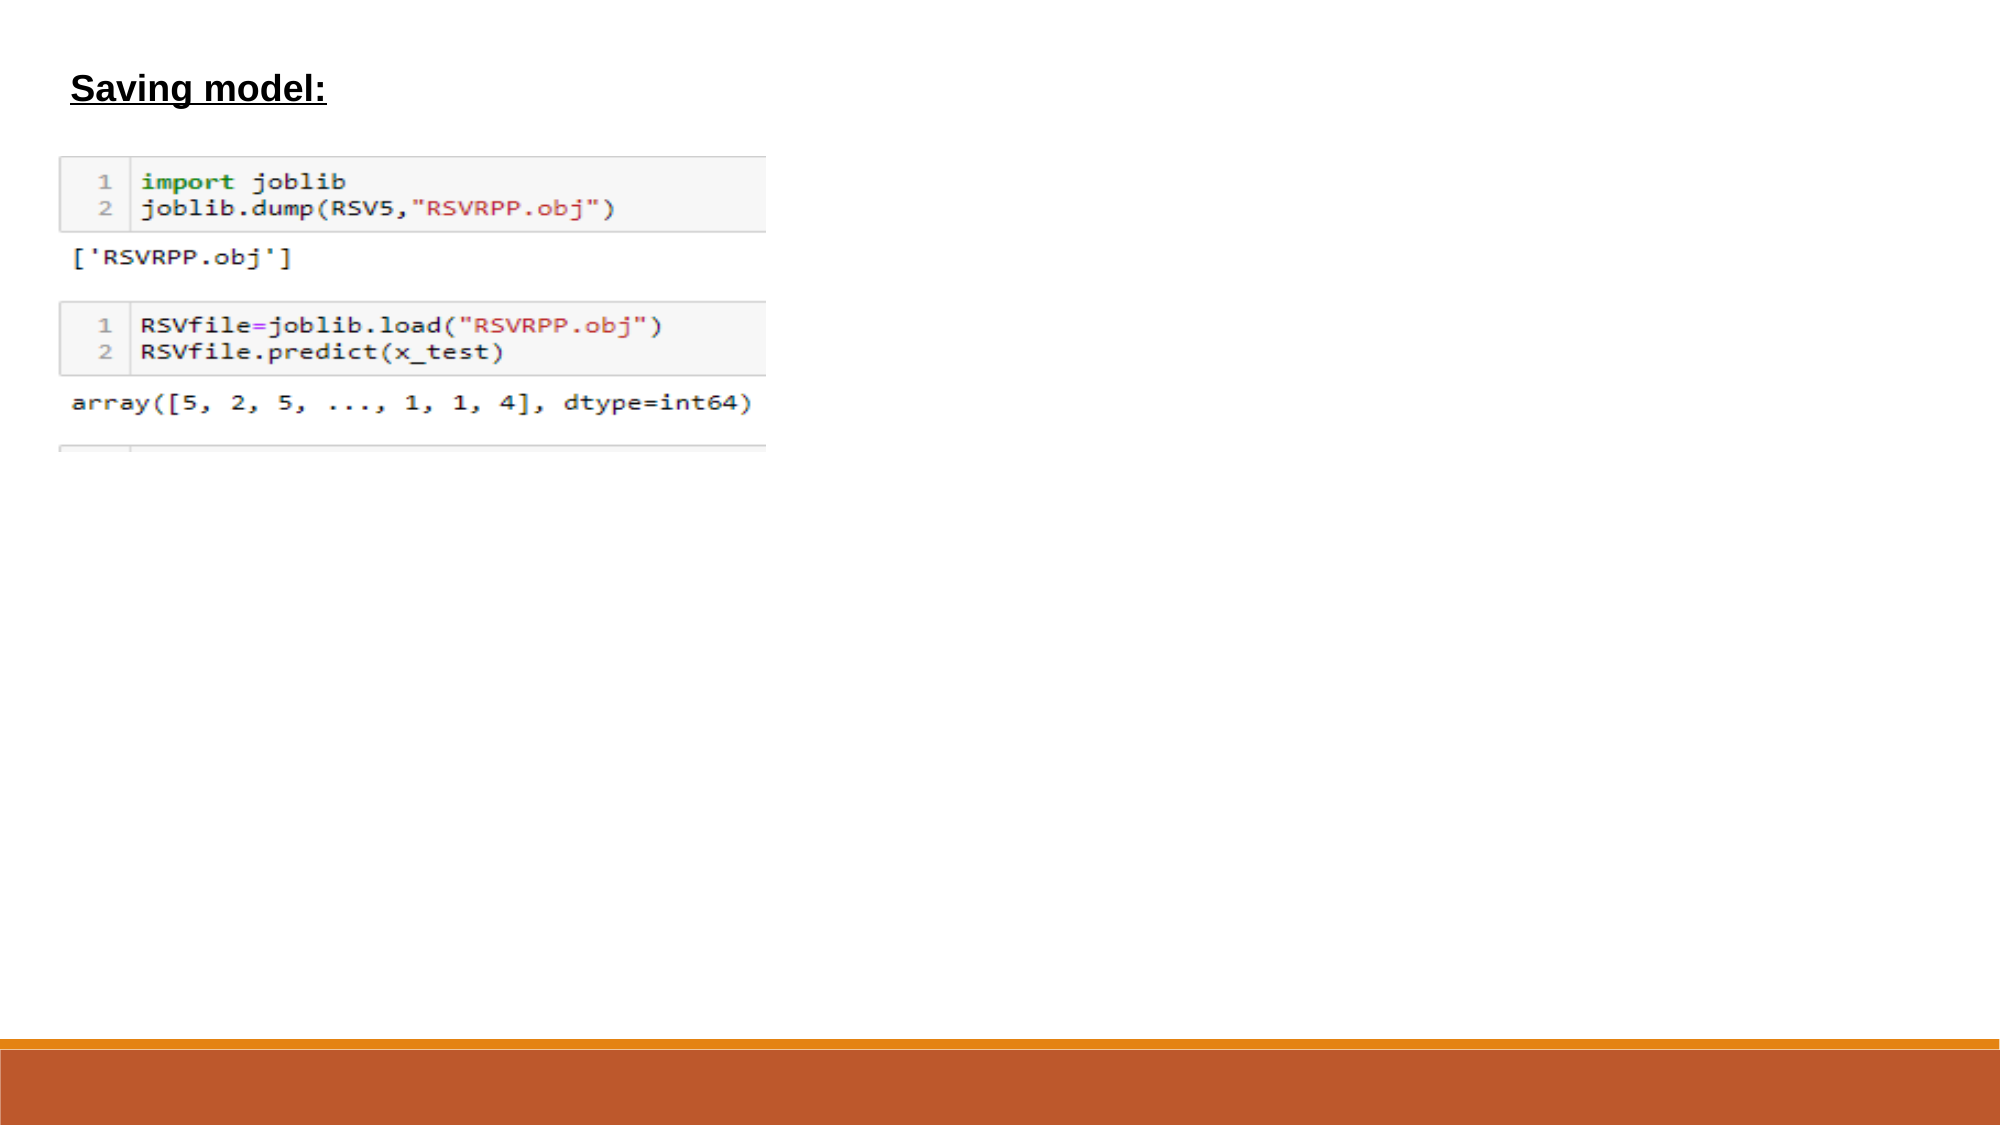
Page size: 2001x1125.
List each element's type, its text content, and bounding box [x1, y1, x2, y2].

picture [55, 156, 767, 452]
text_box Saving model: [55, 53, 1056, 116]
